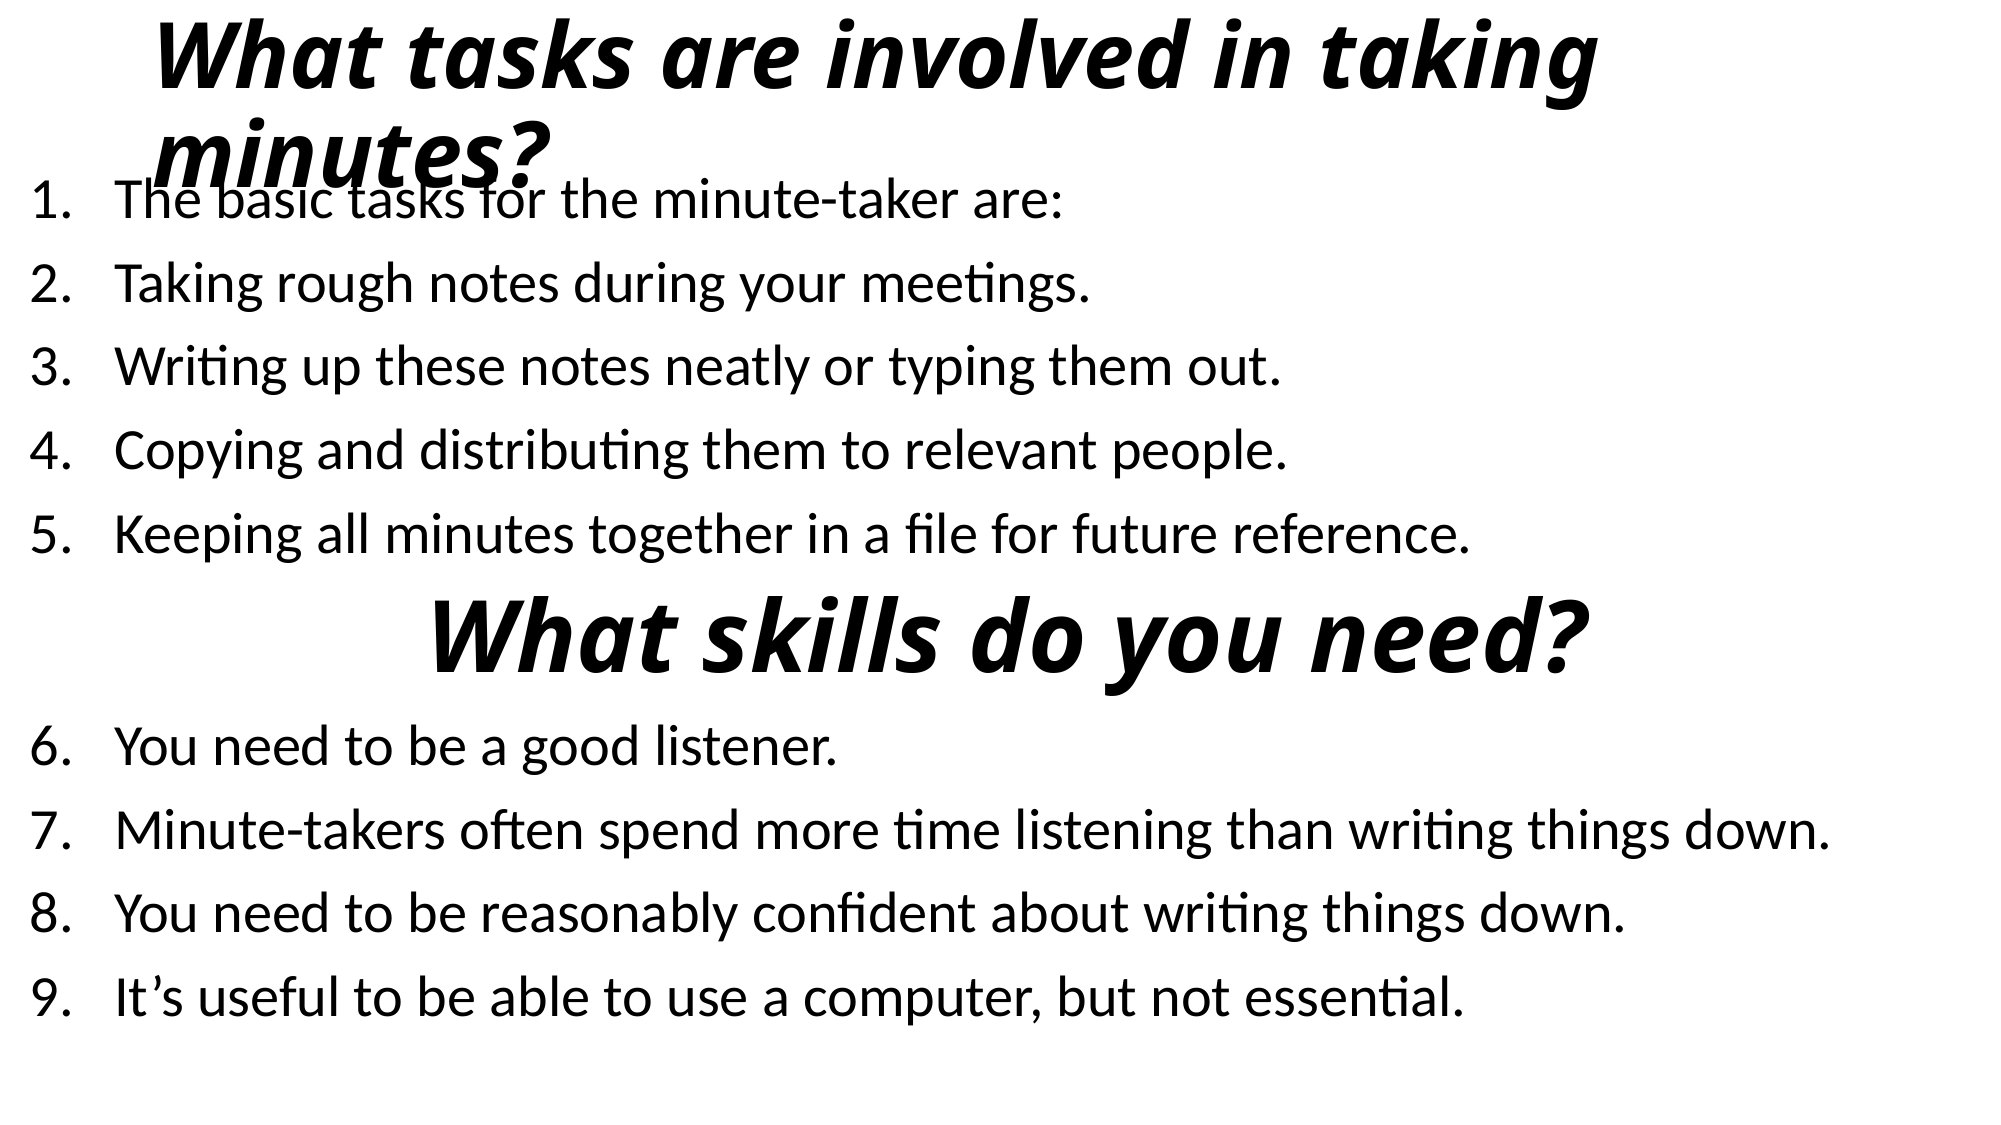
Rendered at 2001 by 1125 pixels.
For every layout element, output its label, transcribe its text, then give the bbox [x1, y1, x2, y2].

list The basic tasks for the minute-taker are: Taking rough notes during your meetings. Writing up these notes neatly or typing them out. Copying and distributing them to relevant people. Keeping all minutes together in a file for future reference. What skills do you need? You need to be a good listener. Minute-takers often spend more time listening than writing things down. You need to be reasonably confident about writing things down. It’s useful to be able to use a computer, but not essential. [14, 160, 2000, 1125]
title What tasks are involved in taking minutes? [137, 0, 1863, 160]
